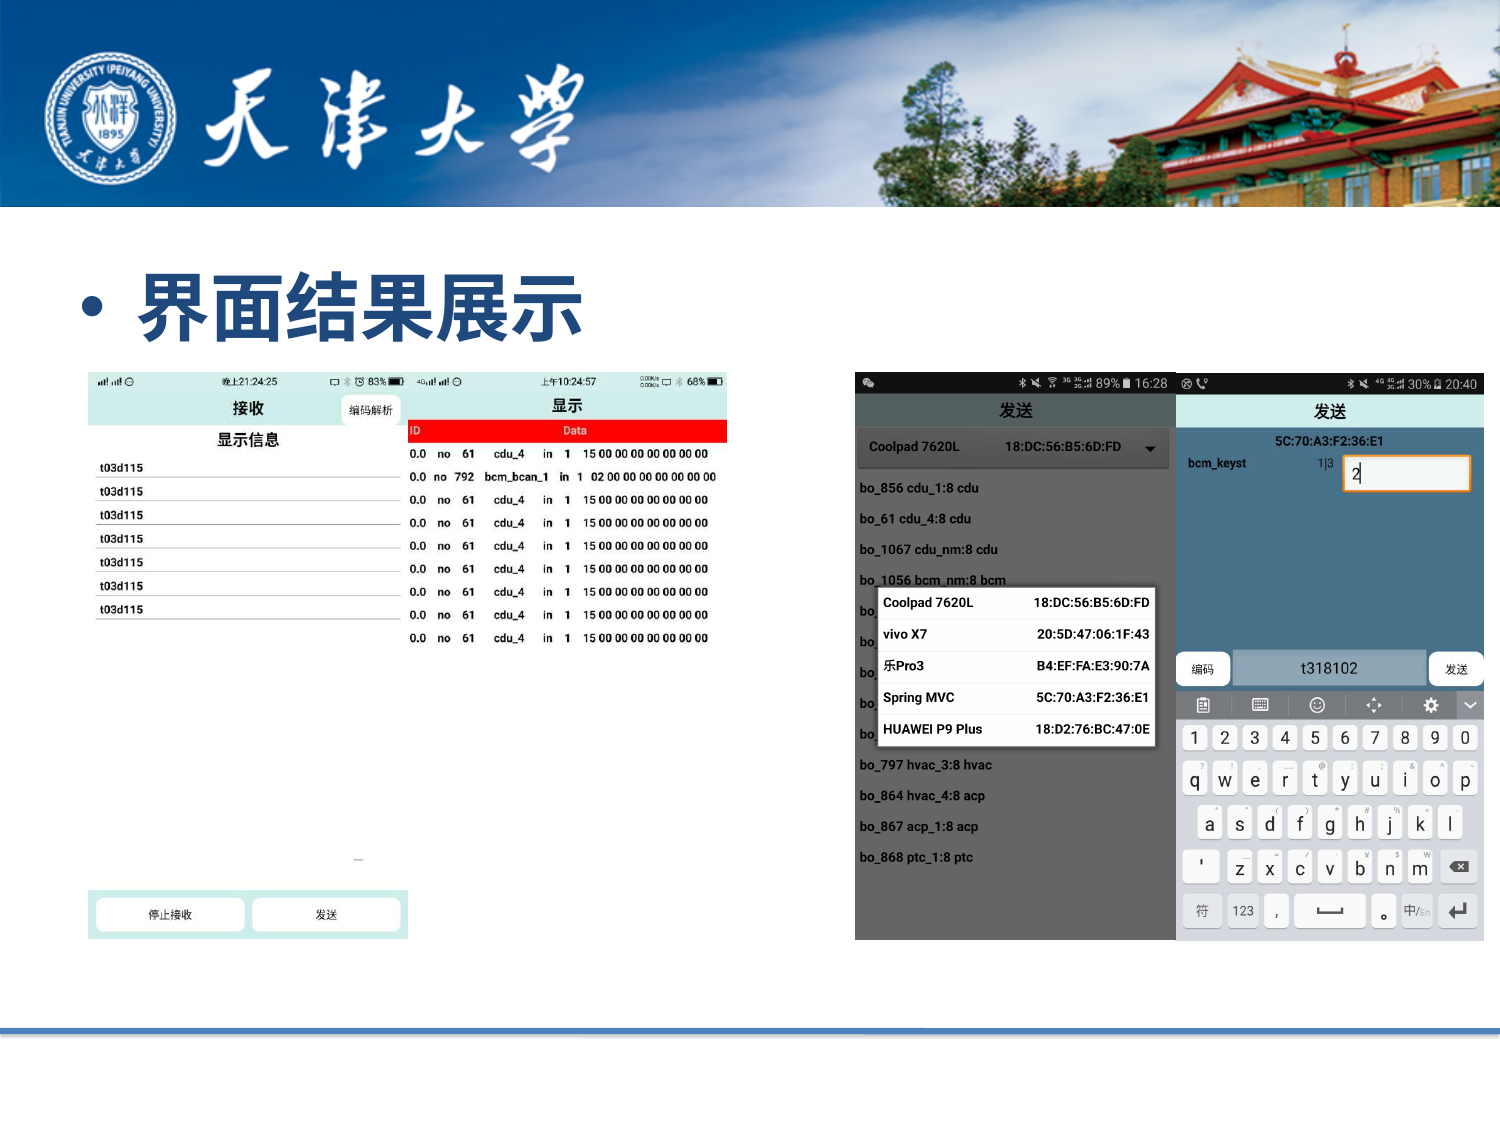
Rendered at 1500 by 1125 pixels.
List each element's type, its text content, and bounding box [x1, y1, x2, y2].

picture [88, 371, 727, 940]
list 界面结果展示 [64, 208, 1388, 982]
picture [0, 0, 1500, 207]
picture [855, 371, 1484, 941]
